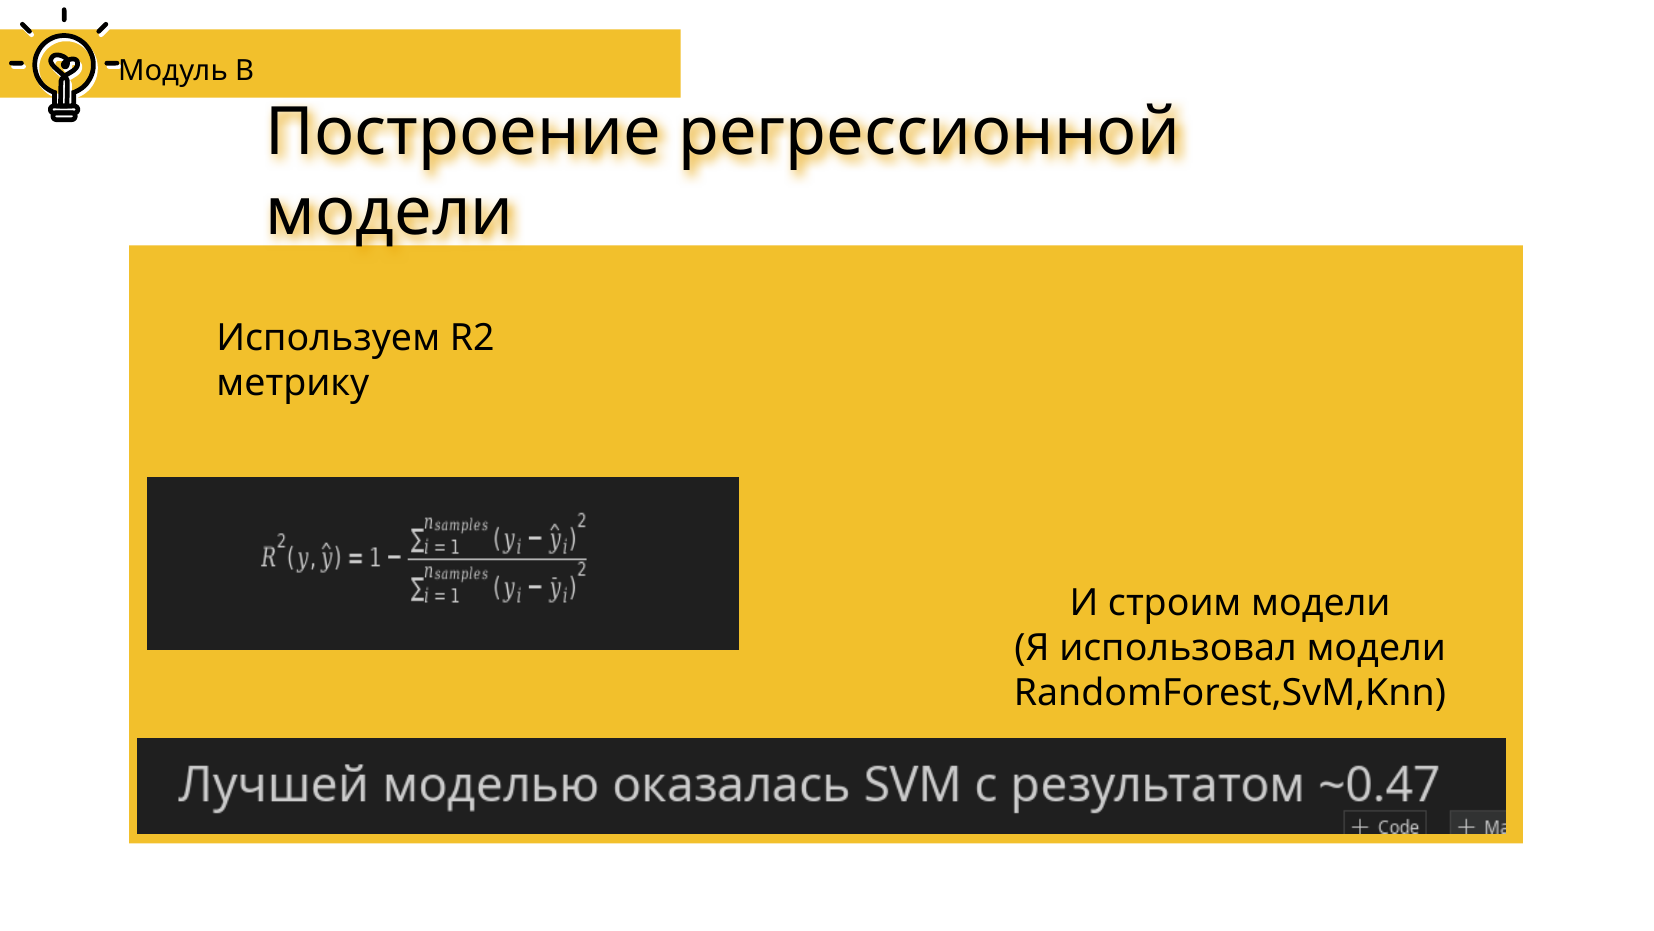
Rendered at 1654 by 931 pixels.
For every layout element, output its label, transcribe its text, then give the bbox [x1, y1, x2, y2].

title Модуль В [118, 29, 564, 109]
title Построение регрессионной модели [265, 88, 1381, 248]
picture [147, 477, 739, 650]
title И строим модели (Я использовал модели RandomForest,SvM,Knn) [1013, 620, 1447, 672]
title Используем R2 метрику [216, 332, 532, 384]
picture [137, 738, 1506, 834]
